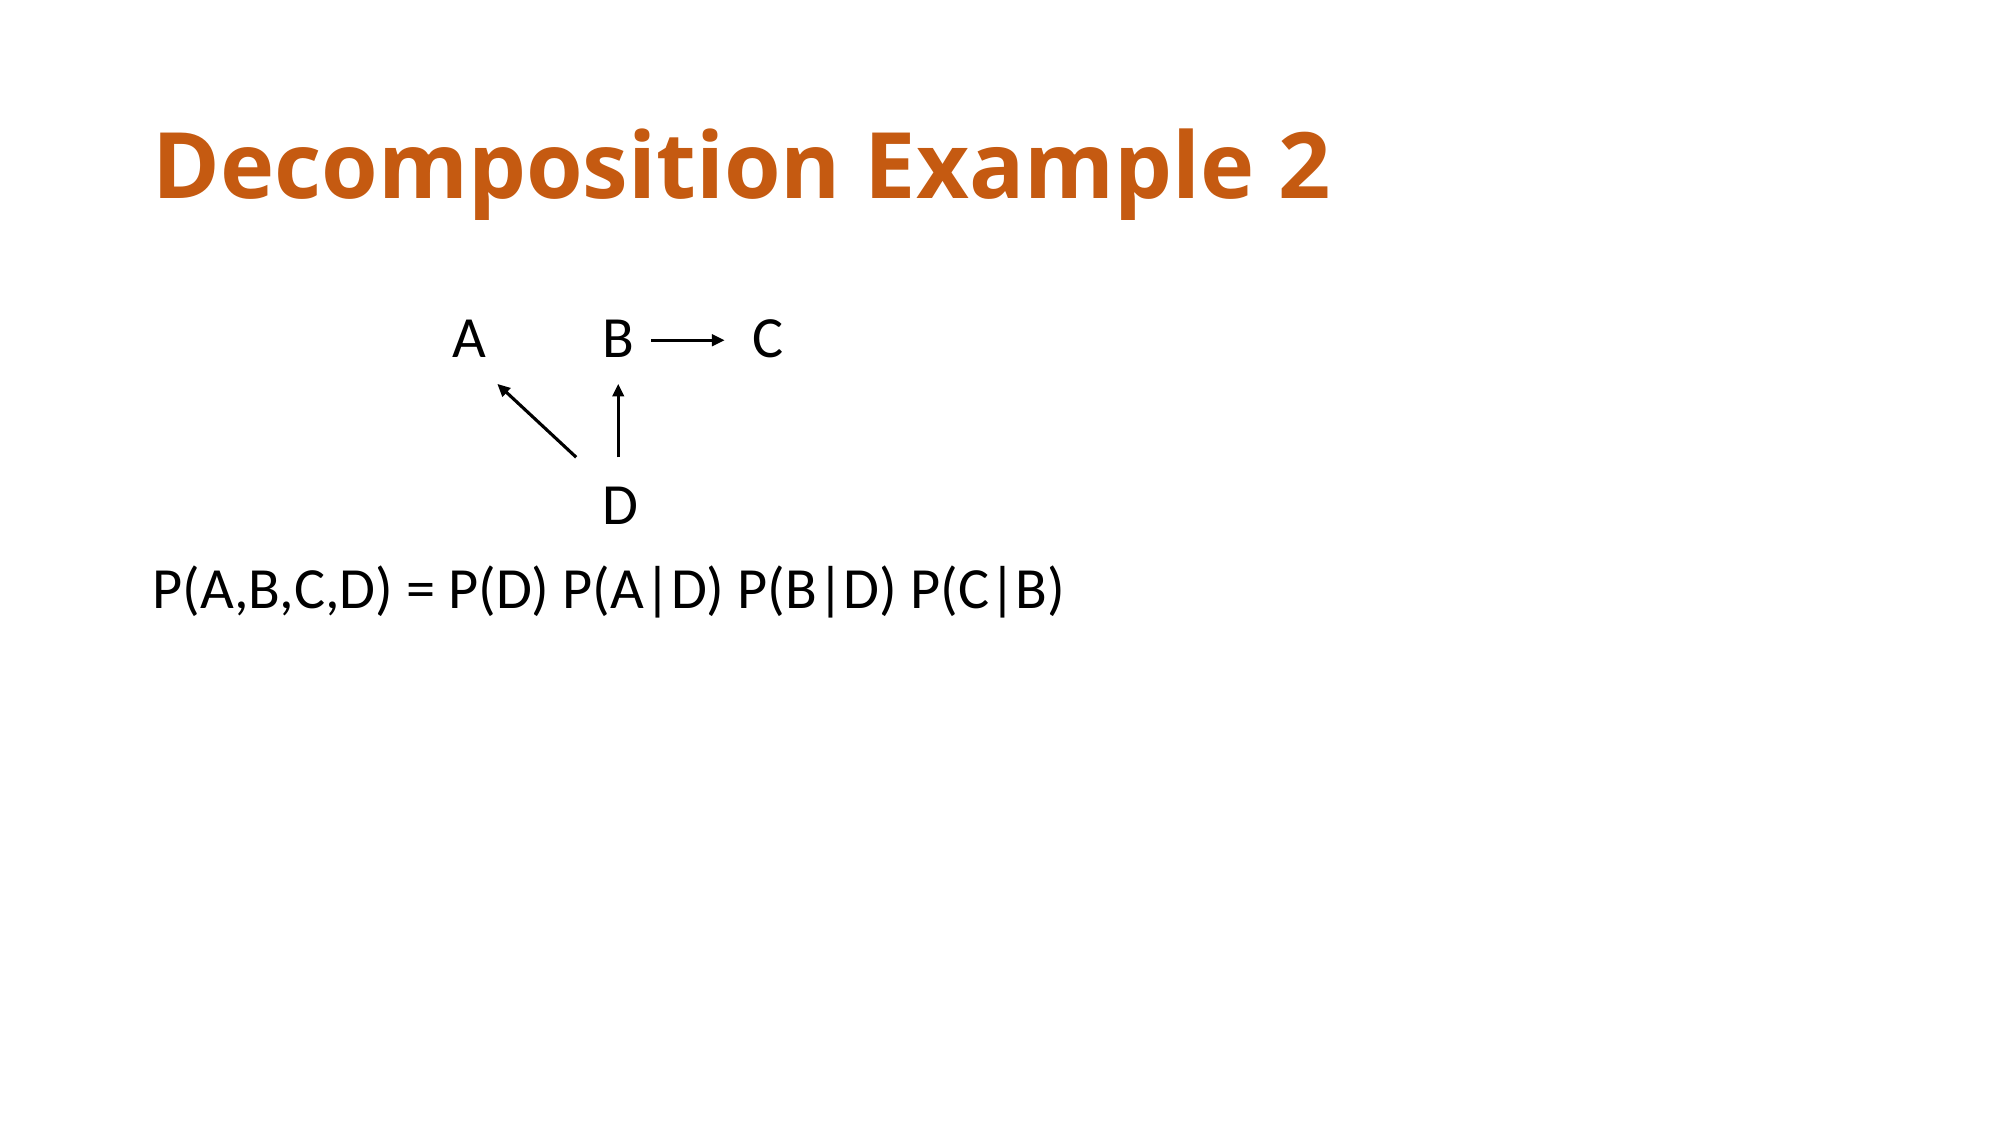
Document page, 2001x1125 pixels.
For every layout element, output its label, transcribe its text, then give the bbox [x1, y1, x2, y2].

title Decomposition Example 2 [137, 59, 1863, 278]
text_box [497, 384, 577, 458]
list A B C D P(A,B,C,D) = P(D) P(A|D) P(B|D) P(C|B) [137, 299, 1863, 1014]
